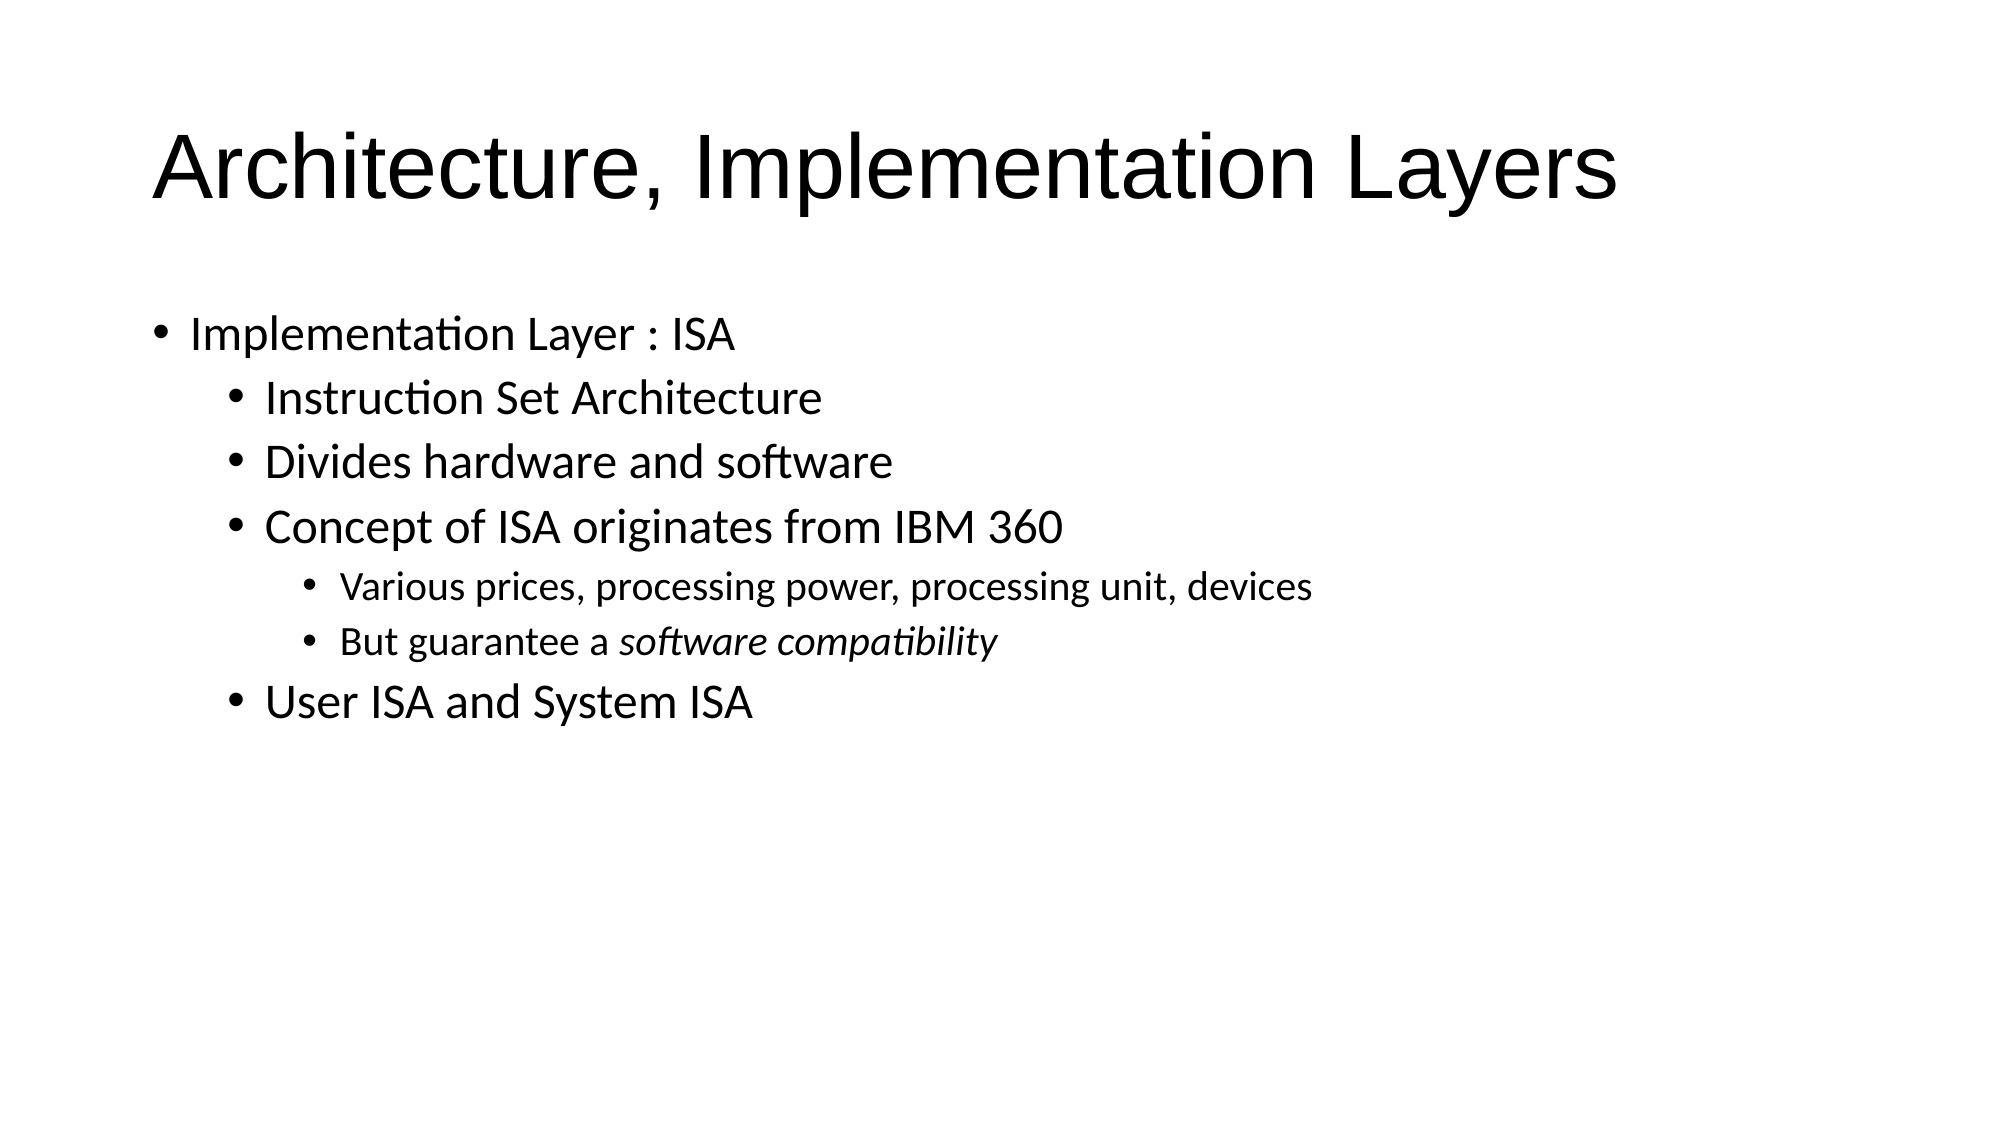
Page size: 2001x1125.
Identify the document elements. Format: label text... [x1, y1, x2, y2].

title Architecture, Implementation Layers [137, 59, 1863, 278]
list Implementation Layer : ISA Instruction Set Architecture Divides hardware and software Concept of ISA originates from IBM 360 Various prices, processing power, processing unit, devices But guarantee a software compatibility User ISA and System ISA [137, 299, 1863, 1014]
